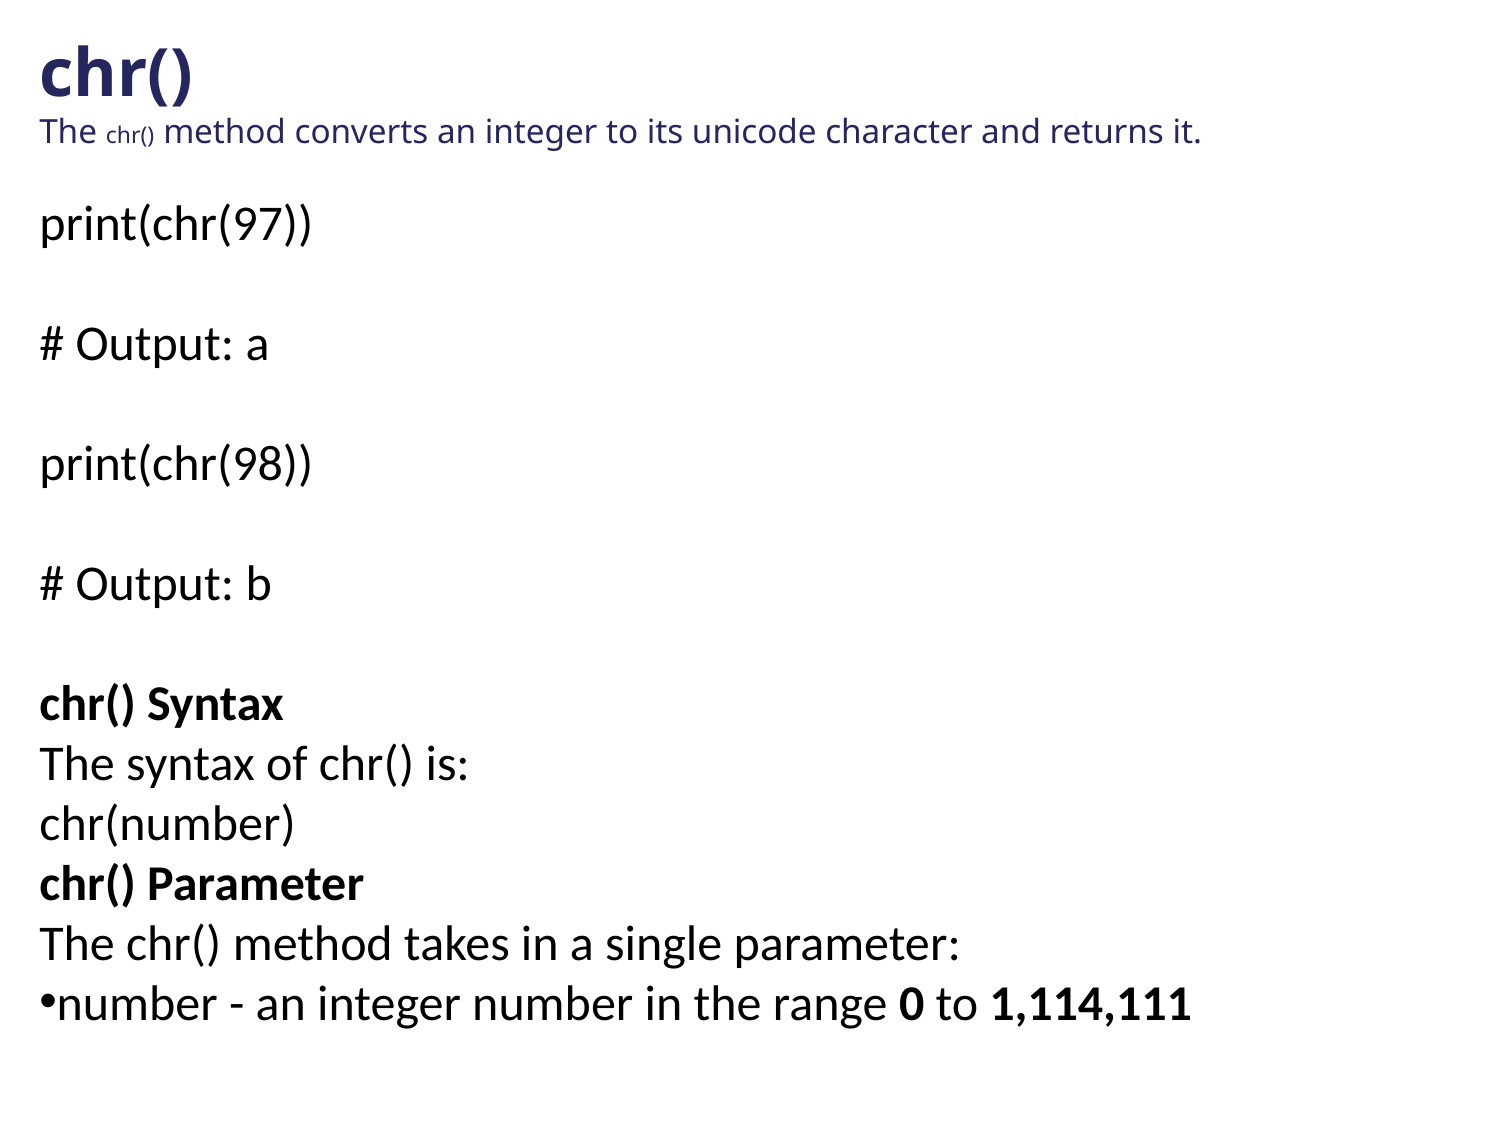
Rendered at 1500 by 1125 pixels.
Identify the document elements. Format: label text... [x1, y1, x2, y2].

text_box chr() The chr() method converts an integer to its unicode character and returns it. print(chr(97)) # Output: a print(chr(98)) # Output: b chr() Syntax The syntax of chr() is: chr(number) chr() Parameter The chr() method takes in a single parameter: number - an integer number in the range 0 to 1,114,111 [37, 30, 1400, 1091]
